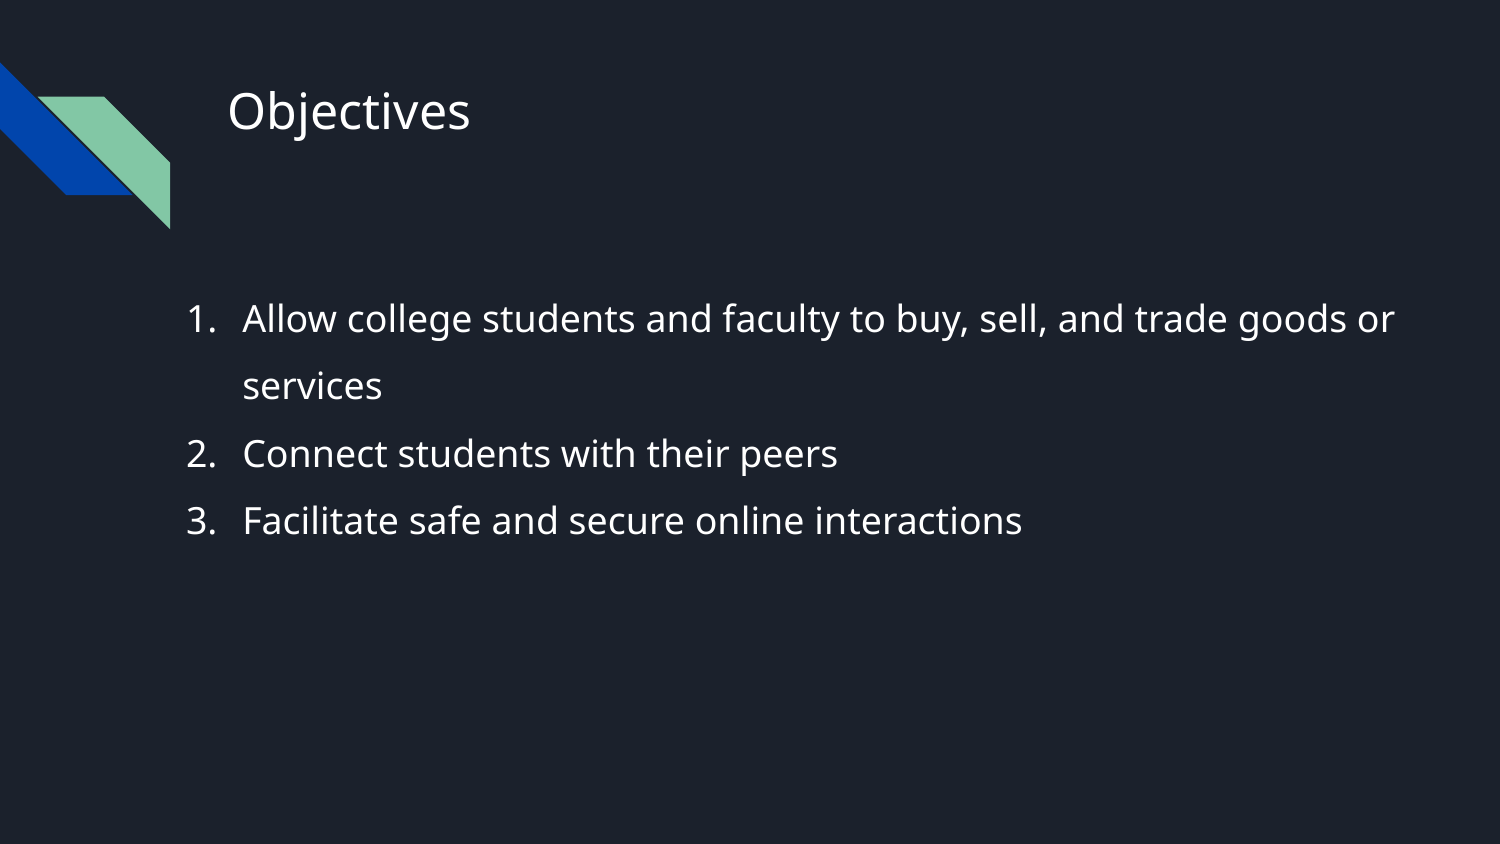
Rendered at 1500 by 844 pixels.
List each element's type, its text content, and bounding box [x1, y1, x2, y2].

title Objectives [212, 64, 1368, 215]
list Allow college students and faculty to buy, sell, and trade goods or services Connect students with their peers Facilitate safe and secure online interactions [152, 257, 1465, 735]
